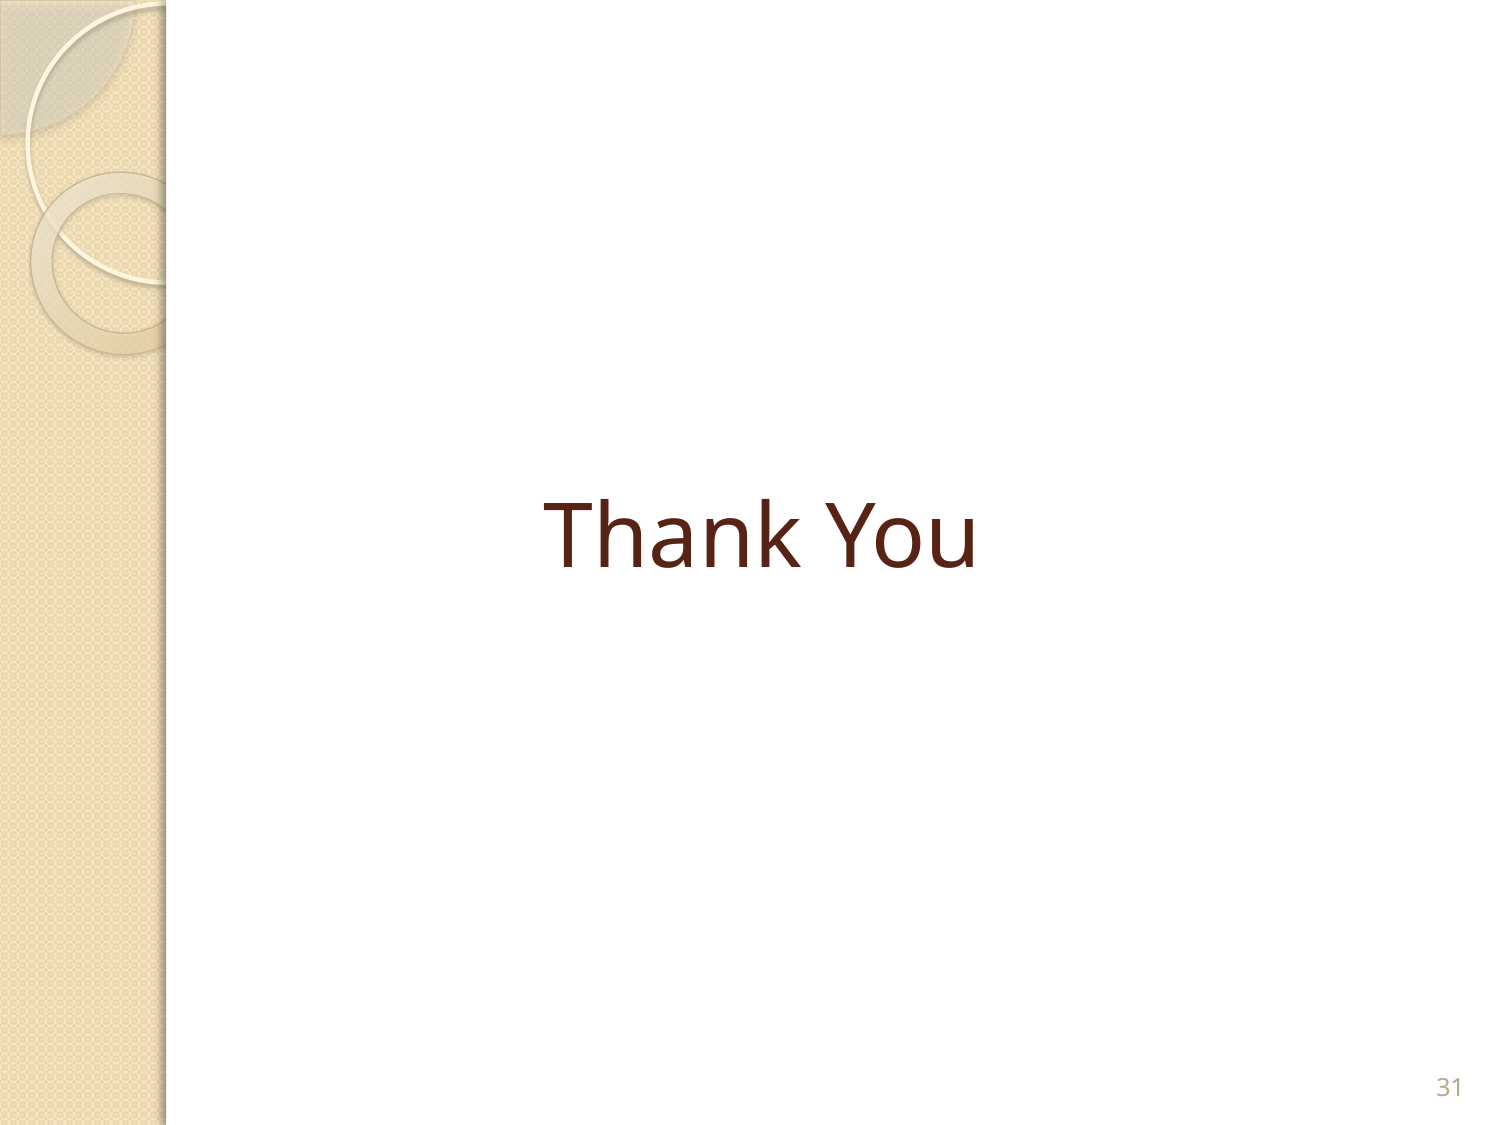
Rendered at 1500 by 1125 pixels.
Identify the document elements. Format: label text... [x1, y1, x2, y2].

slide_number 31 [1413, 1034, 1488, 1113]
title Thank You [87, 437, 1438, 625]
